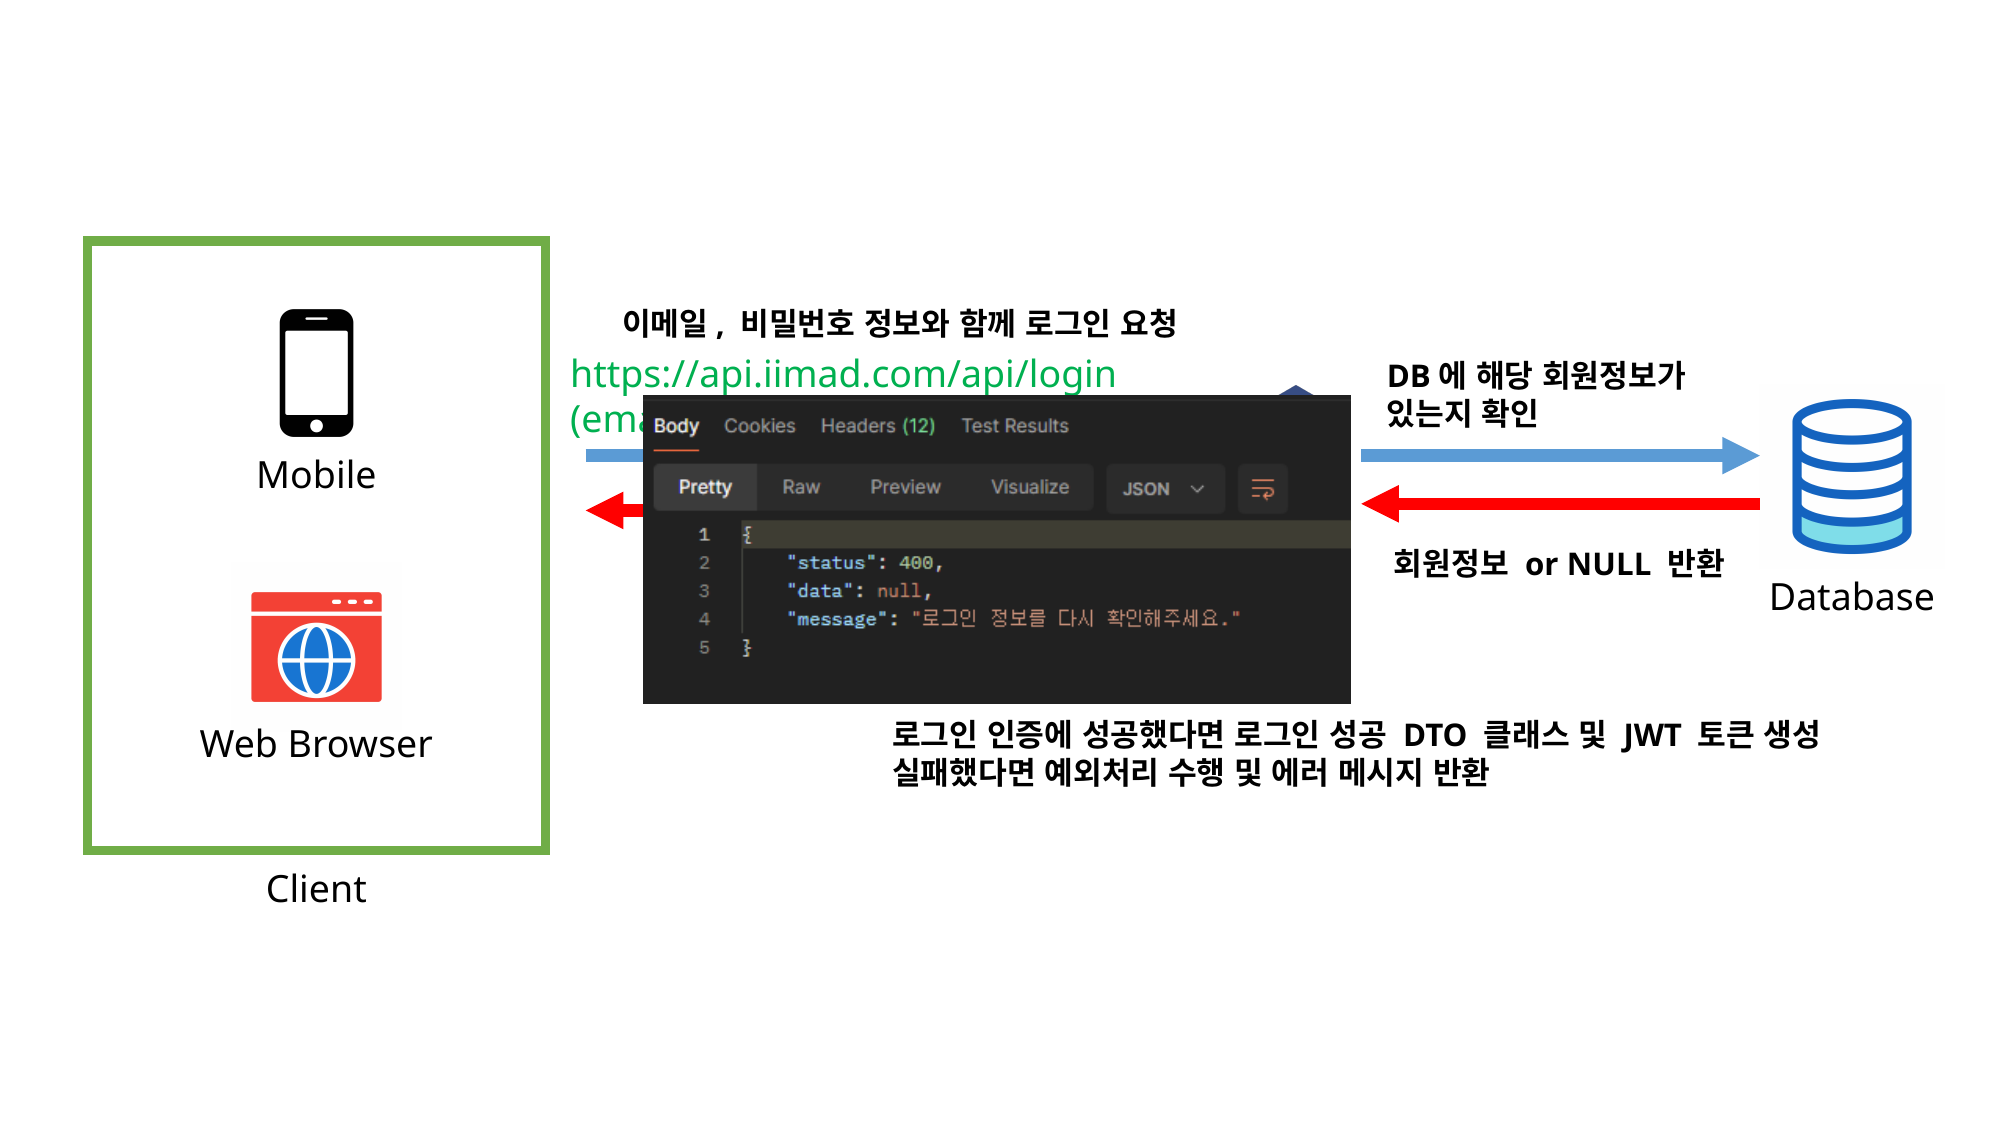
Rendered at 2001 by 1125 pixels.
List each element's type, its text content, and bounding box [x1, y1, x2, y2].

text_box 이메일, 비밀번호 정보와 함께 로그인 요청 [607, 296, 1193, 349]
picture [643, 395, 1351, 704]
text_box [1197, 381, 1388, 627]
text_box 회원정보 or NULL 반환 [1388, 536, 1740, 589]
text_box DB에 해당 회원정보가 있는지 확인 [1372, 349, 1710, 439]
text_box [87, 241, 546, 918]
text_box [1757, 384, 1947, 627]
text_box 로그인 인증에 성공했다면 로그인 성공 DTO 클래스 및 JWT 토큰 생성 실패했다면 예외처리 수행 및 에러 메시지 반환 [877, 708, 1837, 798]
text_box https://api.iimad.com/api/login (email, password) [555, 342, 1133, 448]
